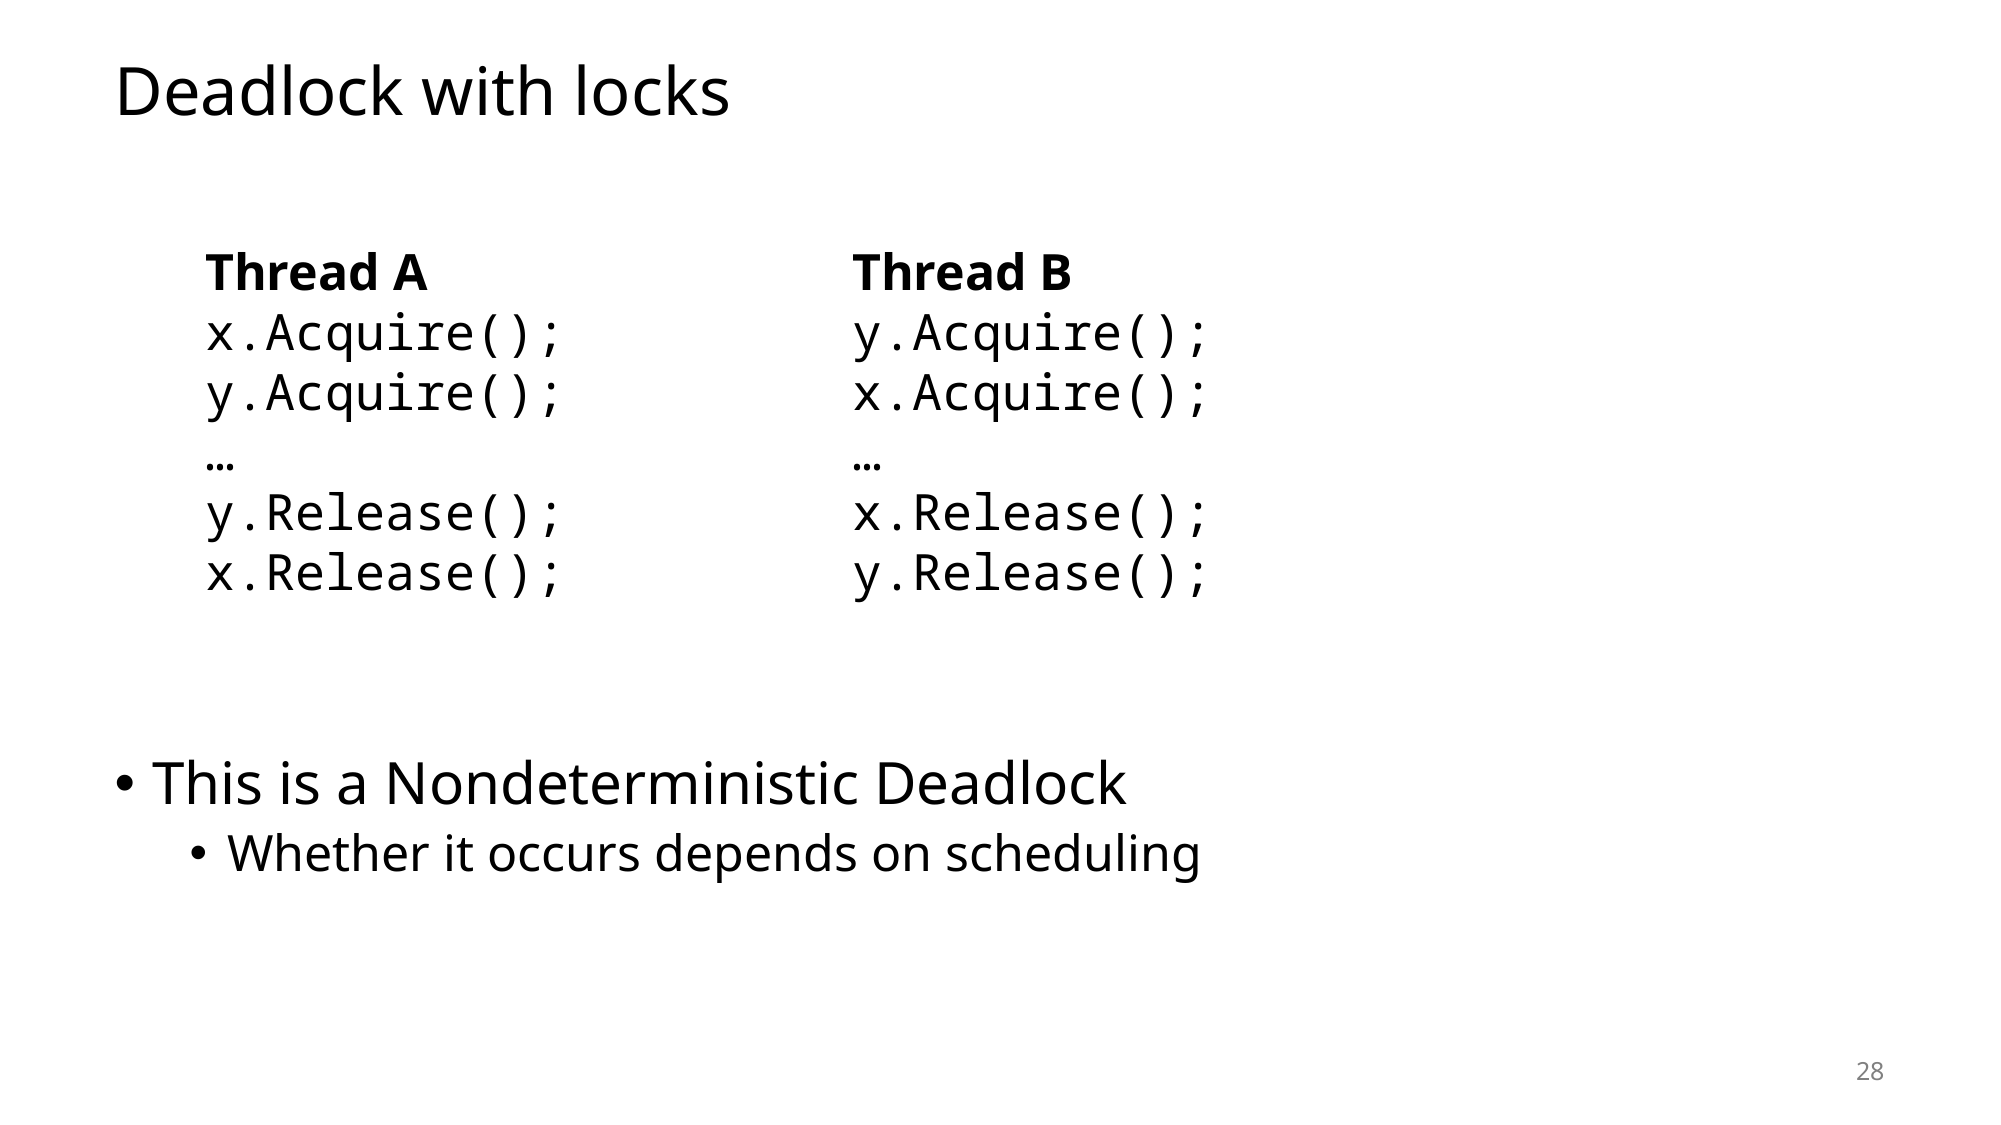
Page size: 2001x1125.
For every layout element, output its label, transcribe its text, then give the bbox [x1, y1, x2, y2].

slide_number 28 [1749, 1042, 1900, 1103]
text_box Thread B y.Acquire(); x.Acquire(); … x.Release(); y.Release(); [837, 233, 1265, 608]
list This is a Nondeterministic Deadlock Whether it occurs depends on scheduling [99, 187, 1900, 1013]
text_box Thread A x.Acquire(); y.Acquire(); … y.Release(); x.Release(); [190, 233, 618, 608]
title Deadlock with locks [99, 37, 1900, 150]
